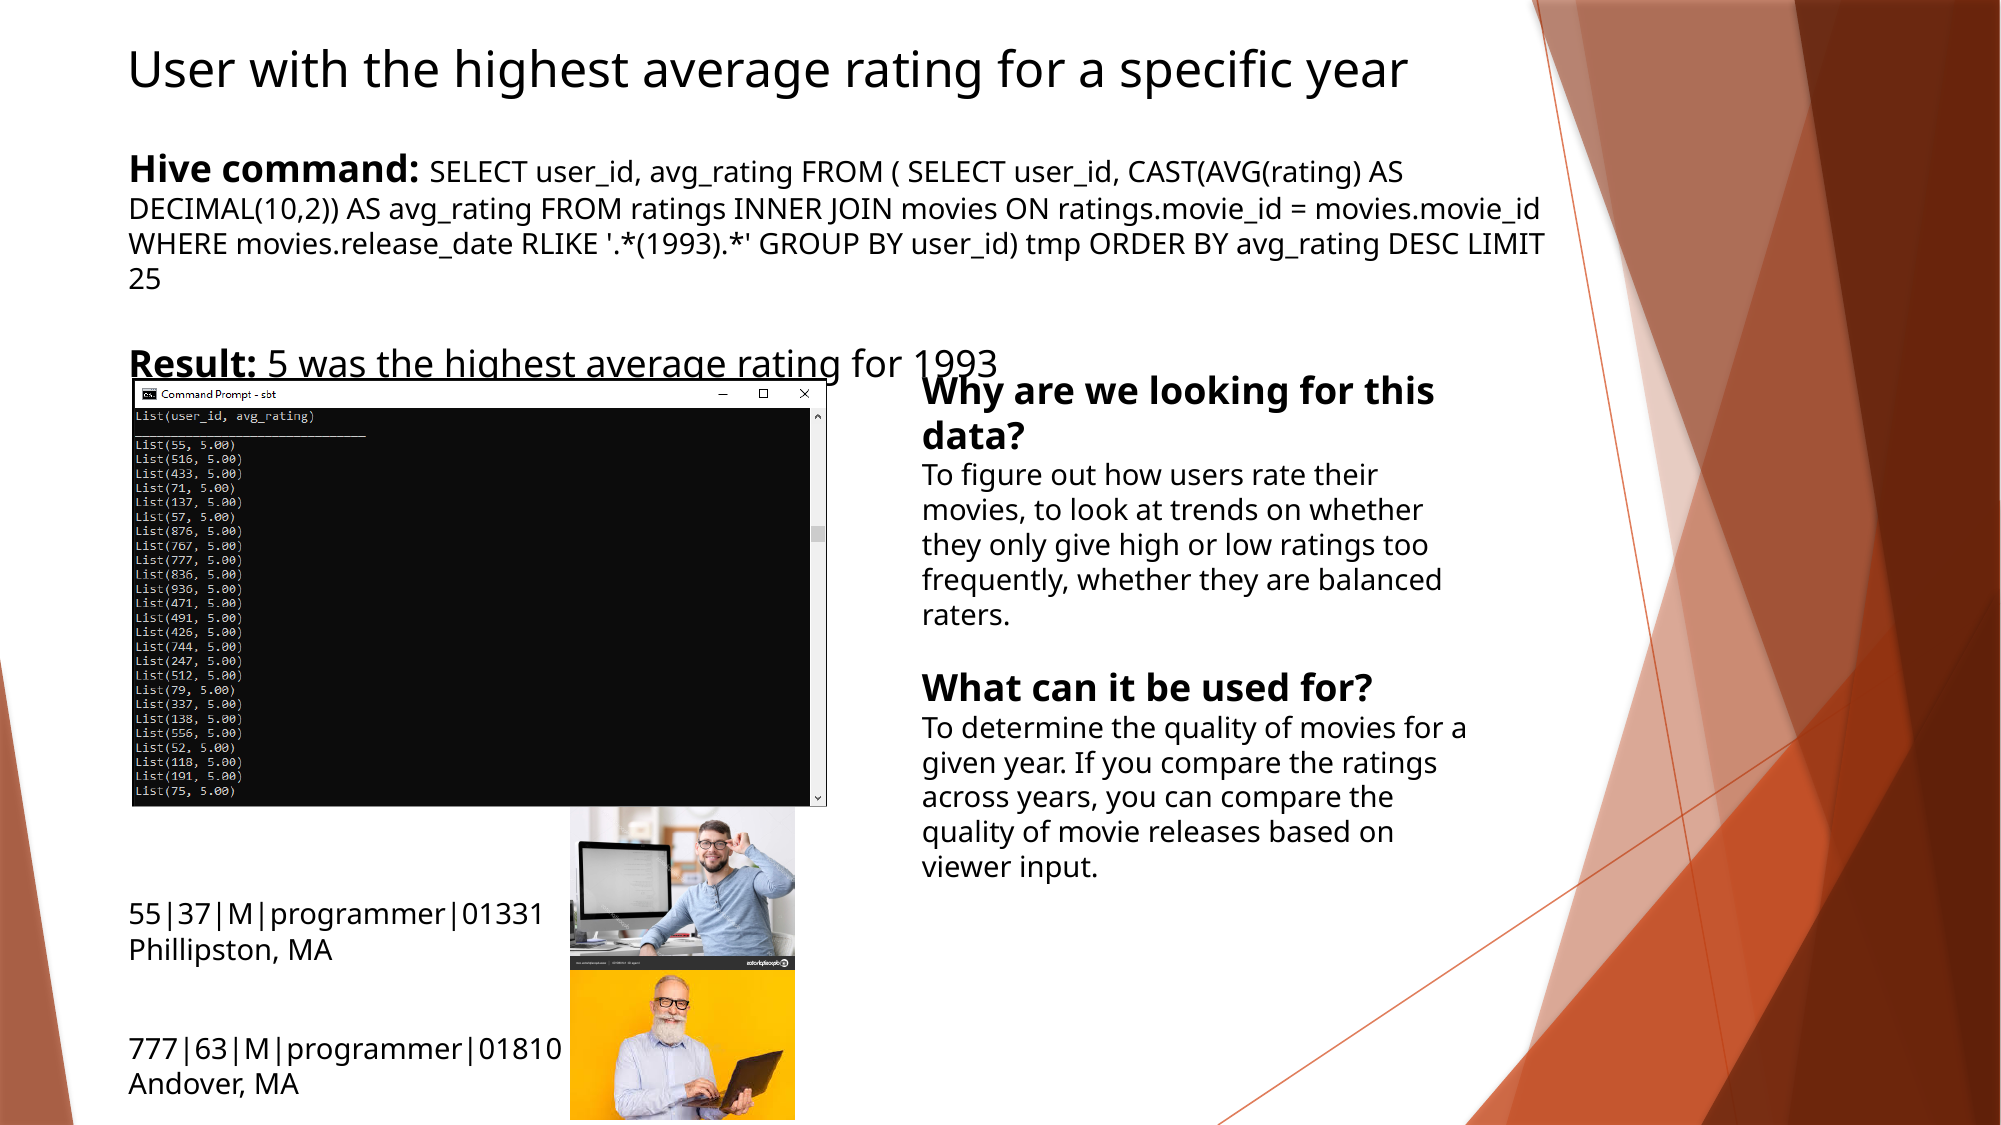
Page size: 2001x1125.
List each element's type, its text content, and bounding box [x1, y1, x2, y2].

text_box User with the highest average rating for a specific year [112, 30, 1774, 106]
text_box 777|63|M|programmer|01810 Andover, MA [113, 1023, 565, 1108]
text_box 55|37|M|programmer|01331 Phillipston, MA [113, 888, 564, 974]
text_box Hive command: SELECT user_id, avg_rating FROM ( SELECT user_id, CAST(AVG(rating) AS DECIMAL(10,2)) AS avg_rating FROM ratings INNER JOIN movies ON ratings.movie_id = movies.movie_id WHERE movies.release_date RLIKE '.*(1993).*' GROUP BY user_id) tmp ORDER BY avg_rating DESC LIMIT 25 Result: 5 was the highest average rating for 1993 [113, 137, 1571, 393]
text_box Why are we looking for this data? To figure out how users rate their movies, to look at trends on whether they only give high or low ratings too frequently, whether they are balanced raters. What can it be used for? To determine the quality of movies for a given year. If you compare the ratings across years, you can compare the quality of movie releases based on viewer input. [907, 359, 1505, 892]
picture [132, 378, 828, 1120]
